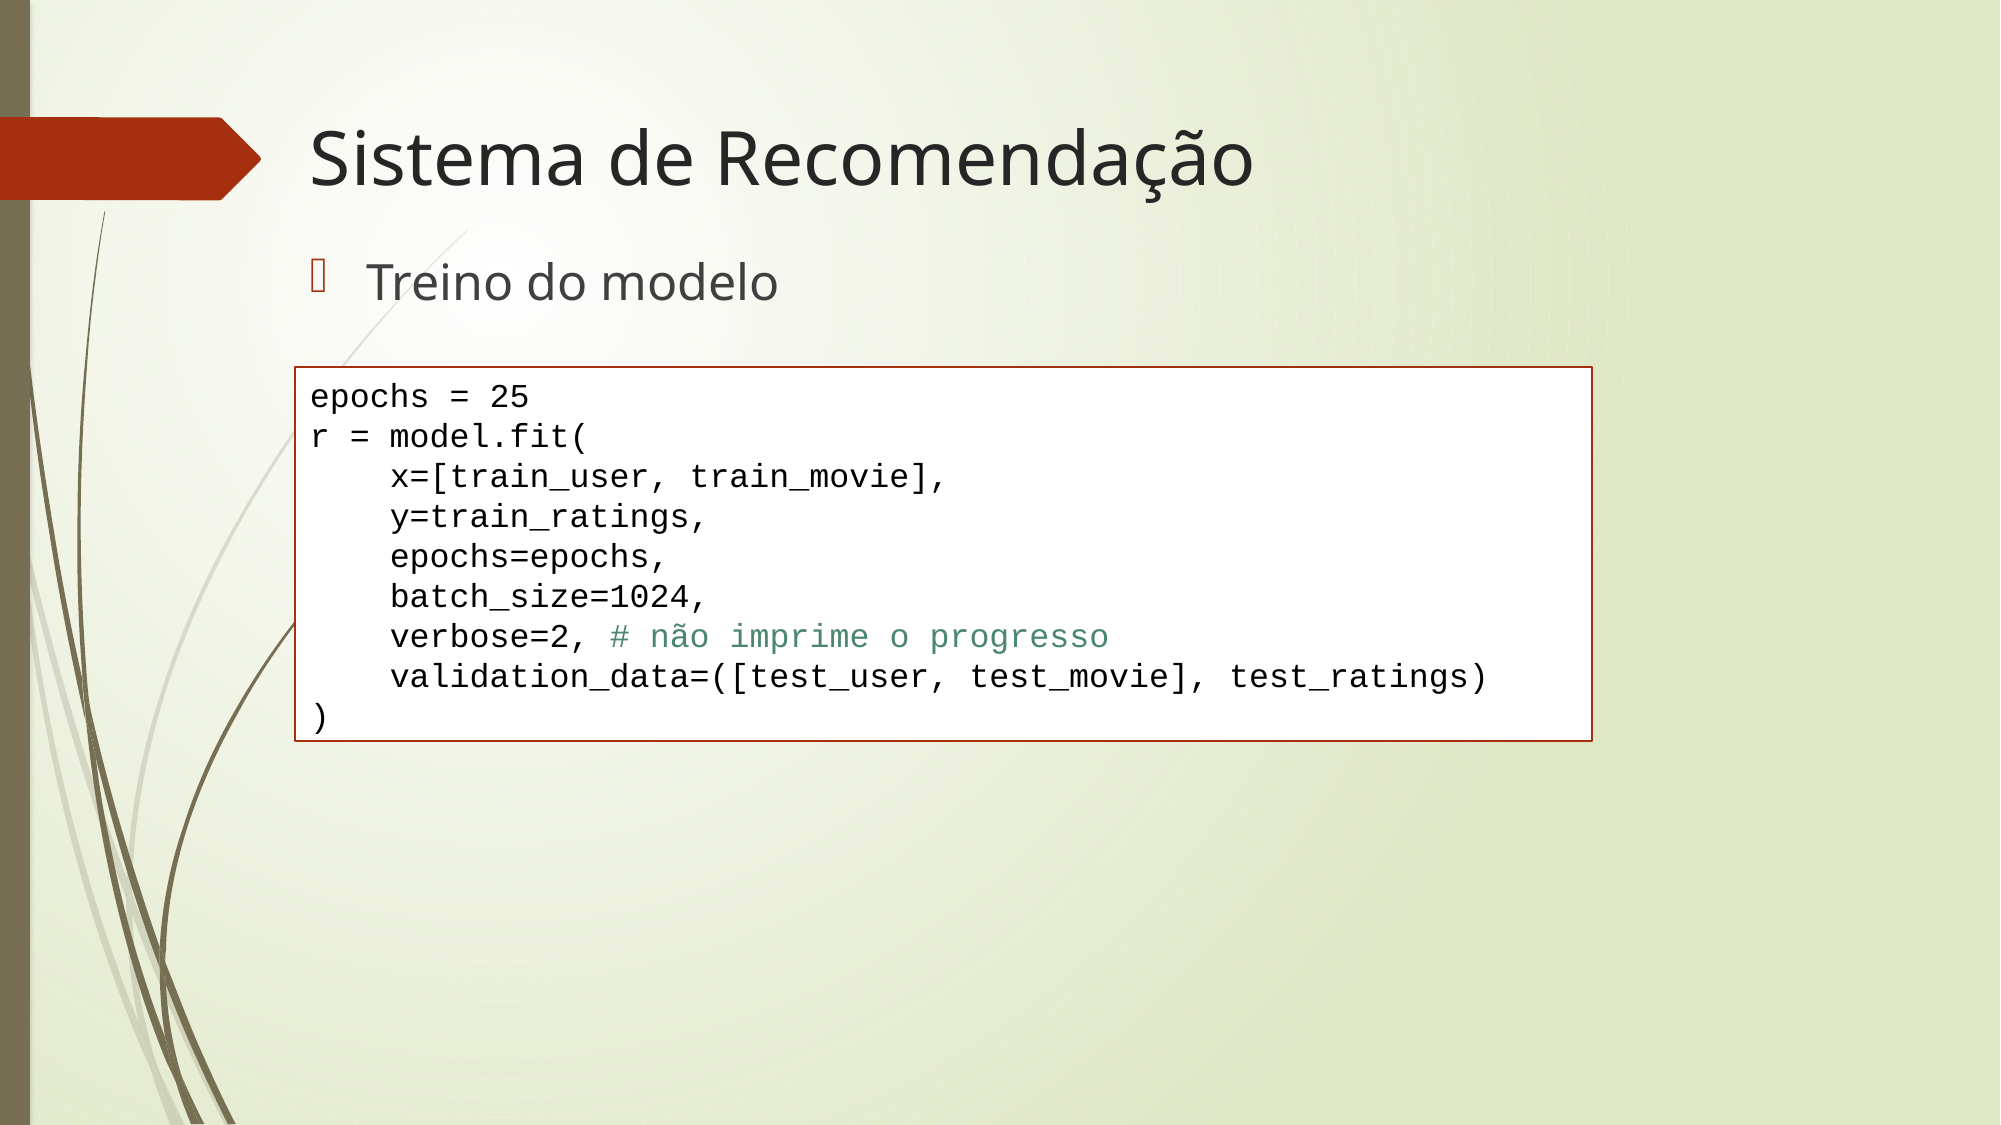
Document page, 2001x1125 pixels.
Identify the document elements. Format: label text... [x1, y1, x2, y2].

list Treino do modelo [295, 242, 1888, 970]
text_box epochs = 25 r = model.fit( x=[train_user, train_movie], y=train_ratings, epochs=epochs, batch_size=1024, verbose=2, # não imprime o progresso validation_data=([test_user, test_movie], test_ratings) ) [295, 367, 1593, 742]
title Sistema de Recomendação [295, 102, 1888, 221]
